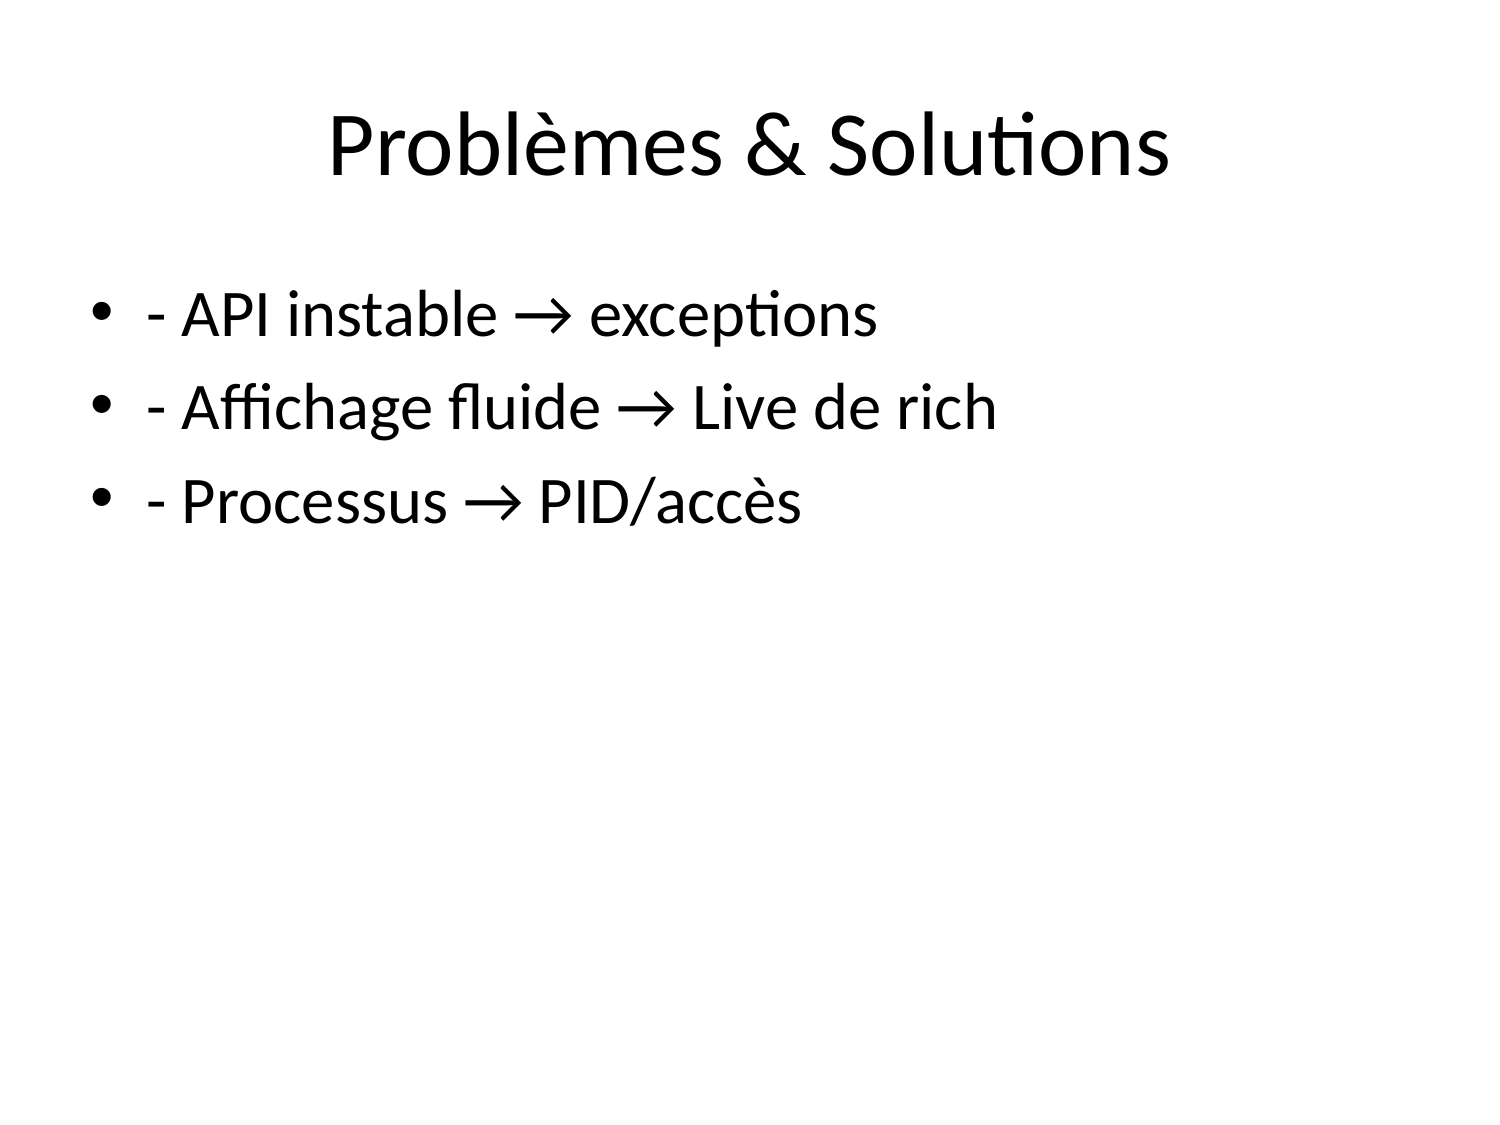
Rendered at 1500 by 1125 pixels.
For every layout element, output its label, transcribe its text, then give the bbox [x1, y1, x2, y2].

title Problèmes & Solutions [75, 45, 1425, 233]
list - API instable → exceptions - Affichage fluide → Live de rich - Processus → PID/accès [75, 262, 1425, 1005]
